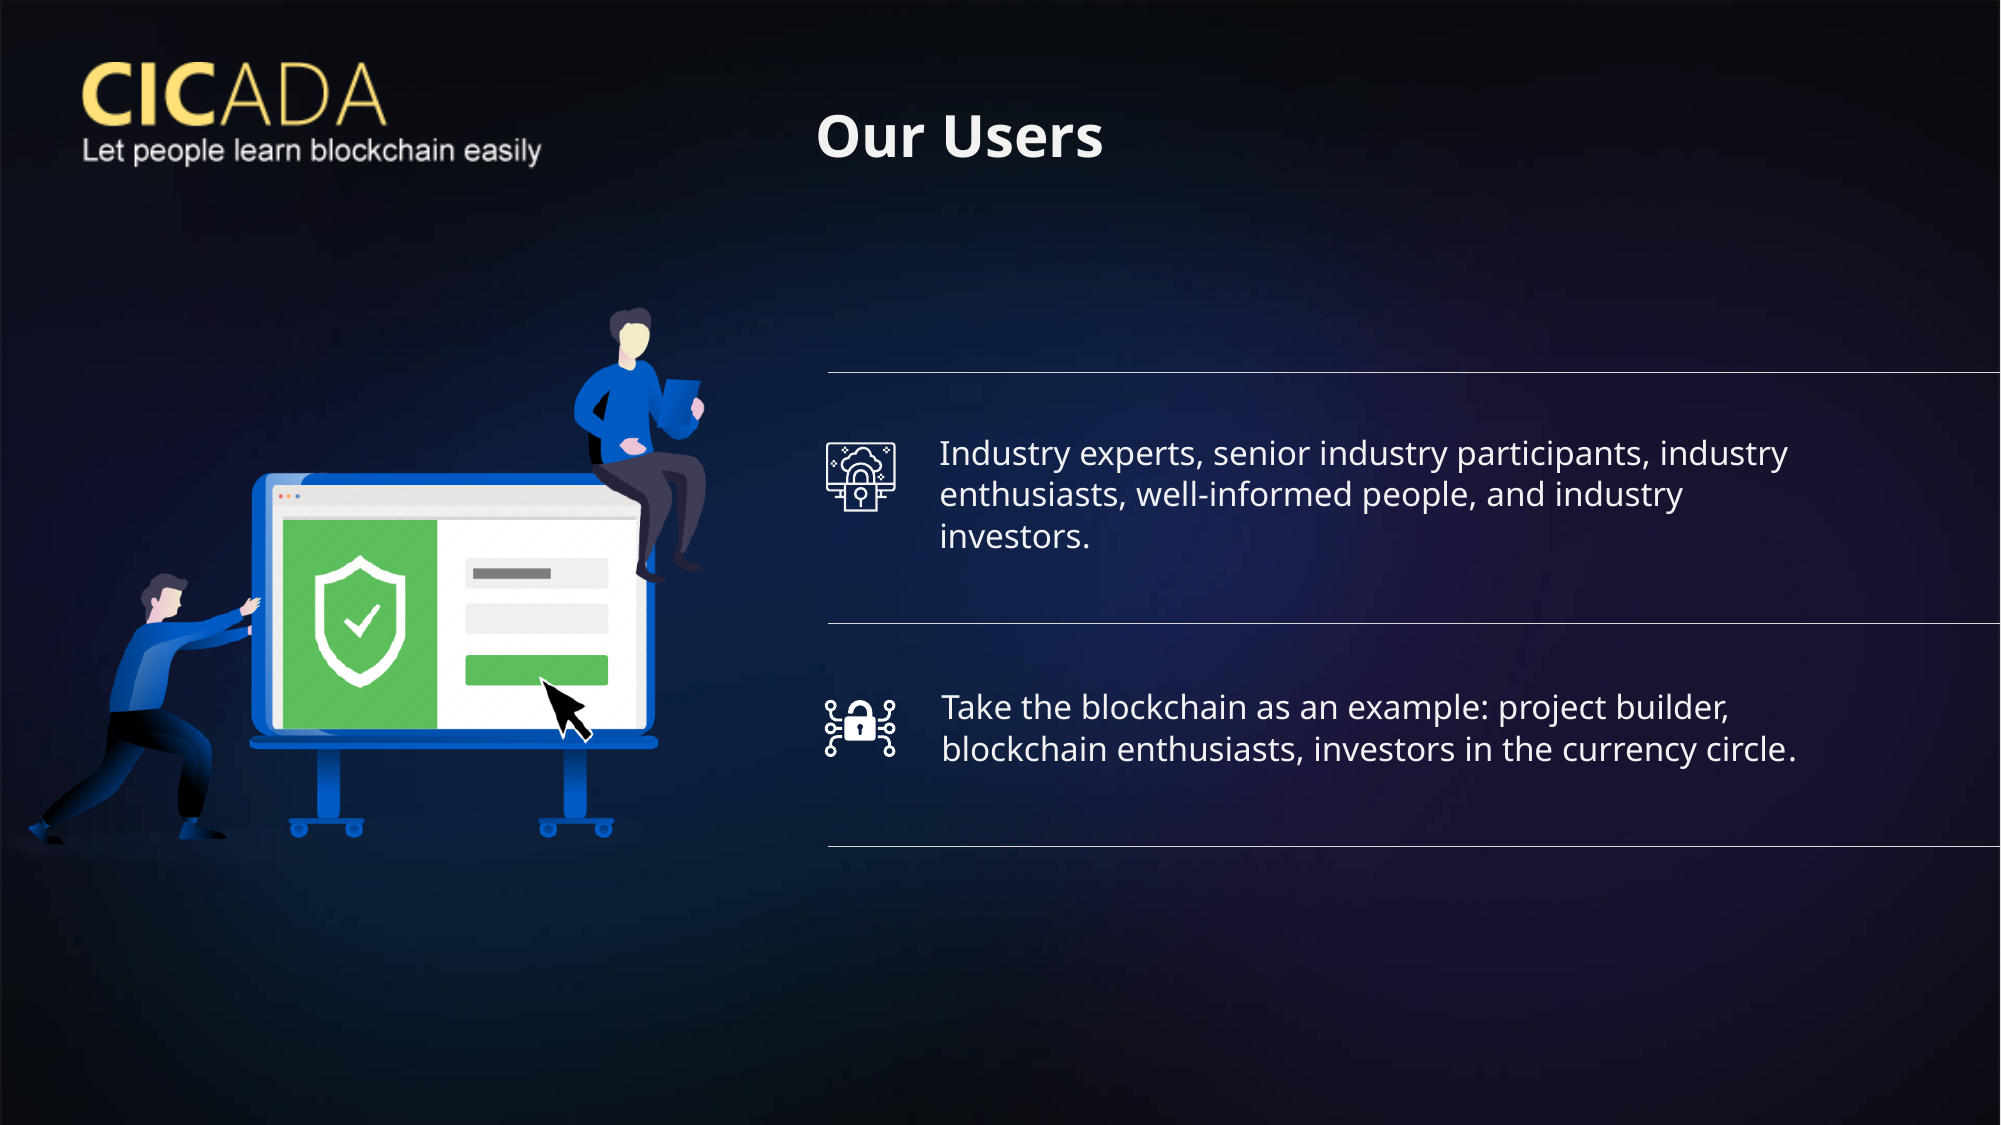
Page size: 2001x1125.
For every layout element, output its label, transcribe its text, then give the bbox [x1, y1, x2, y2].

text_box [844, 699, 876, 741]
text_box [826, 442, 896, 512]
text_box [824, 699, 843, 722]
picture [0, 0, 2001, 1125]
text_box [824, 722, 843, 735]
text_box Take the blockchain as an example: project builder, blockchain enthusiasts, investors in the currency circle. [926, 677, 1861, 803]
text_box [824, 735, 843, 757]
text_box [877, 735, 896, 758]
text_box [877, 699, 896, 722]
text_box Our Users [800, 92, 1541, 177]
text_box [877, 722, 896, 735]
text_box Industry experts, senior industry participants, industry enthusiasts, well-informed people, and industry investors. [924, 422, 1859, 588]
